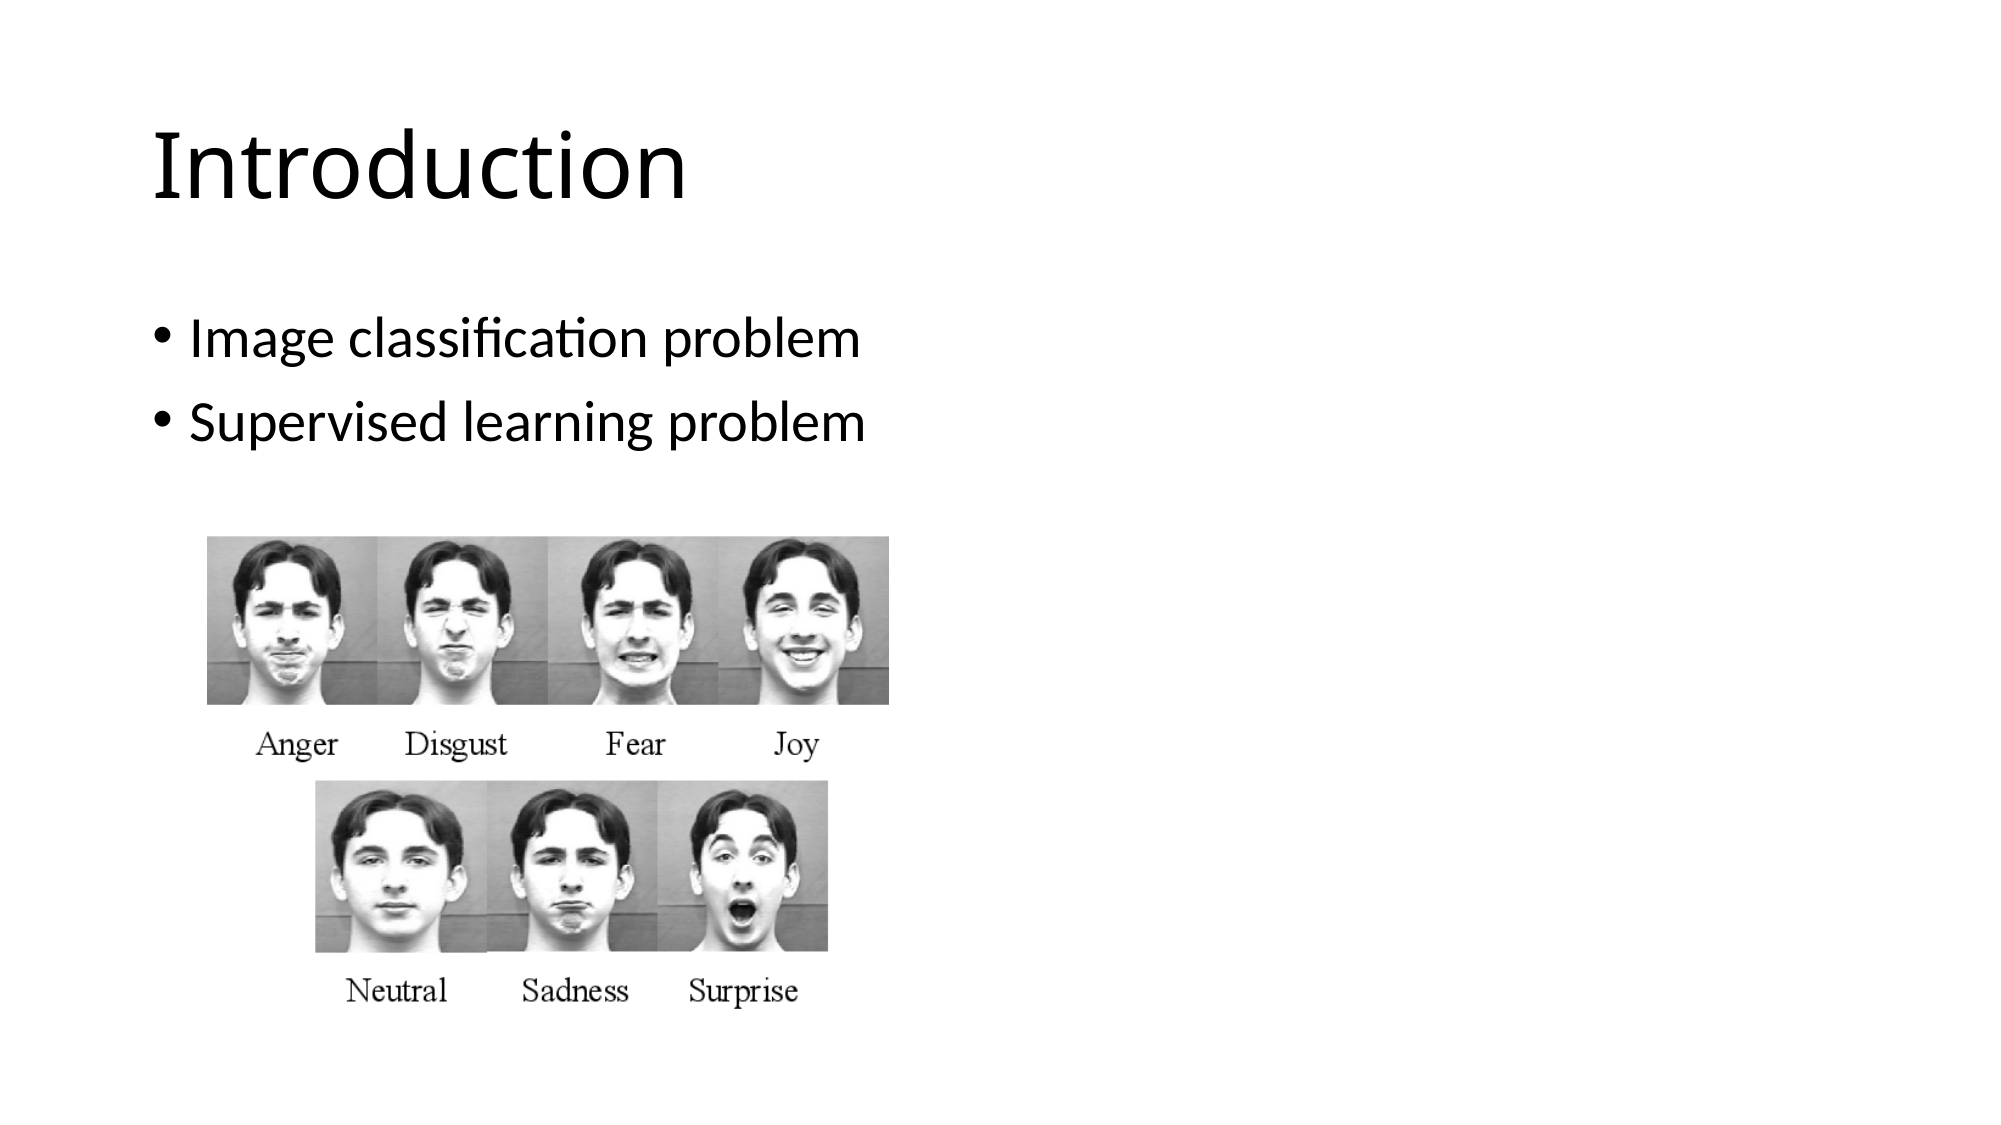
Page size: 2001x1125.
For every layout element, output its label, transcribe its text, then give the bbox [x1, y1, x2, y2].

title Introduction [137, 59, 1863, 278]
list Image classification problem Supervised learning problem [137, 299, 1863, 1014]
picture [207, 534, 889, 1014]
